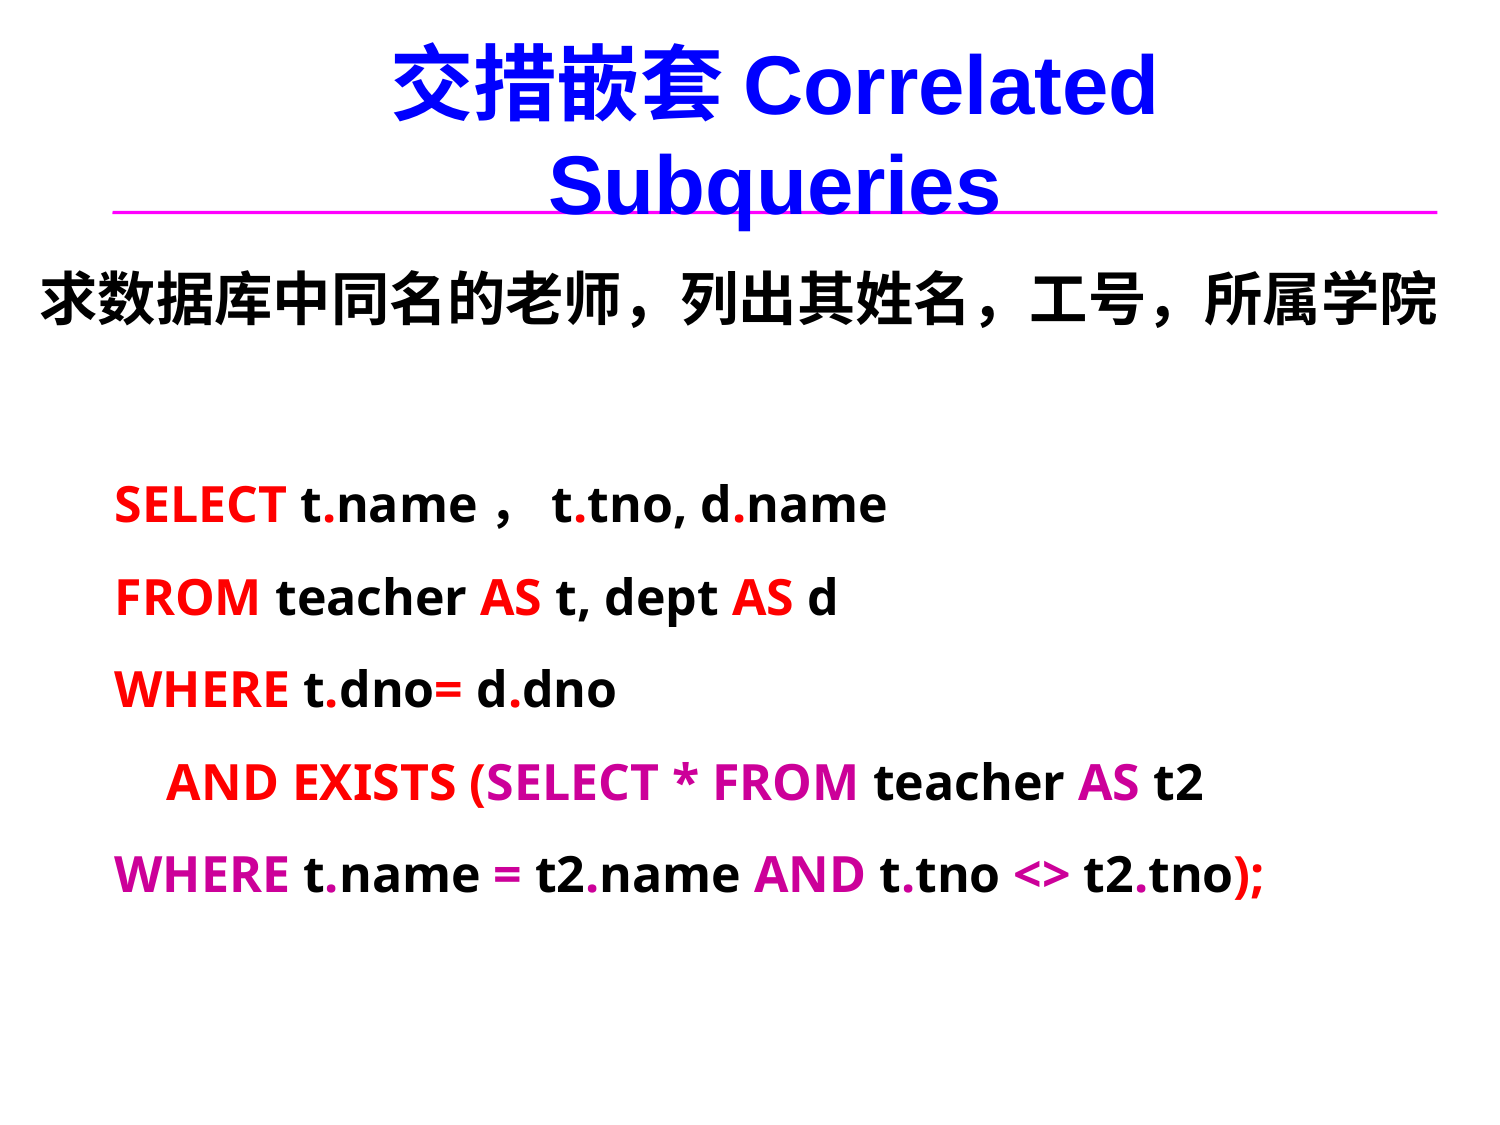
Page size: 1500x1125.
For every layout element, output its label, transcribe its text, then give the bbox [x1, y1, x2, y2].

list 求数据库中同名的老师，列出其姓名，工号，所属学院 SELECT t.name，t.tno, d.name FROM teacher AS t, dept AS d WHERE t.dno= d.dno AND EXISTS (SELECT * FROM teacher AS t2 WHERE t.name = t2.name AND t.tno <> t2.tno); [24, 219, 1466, 1071]
title 交措嵌套Correlated Subqueries [137, 37, 1413, 219]
